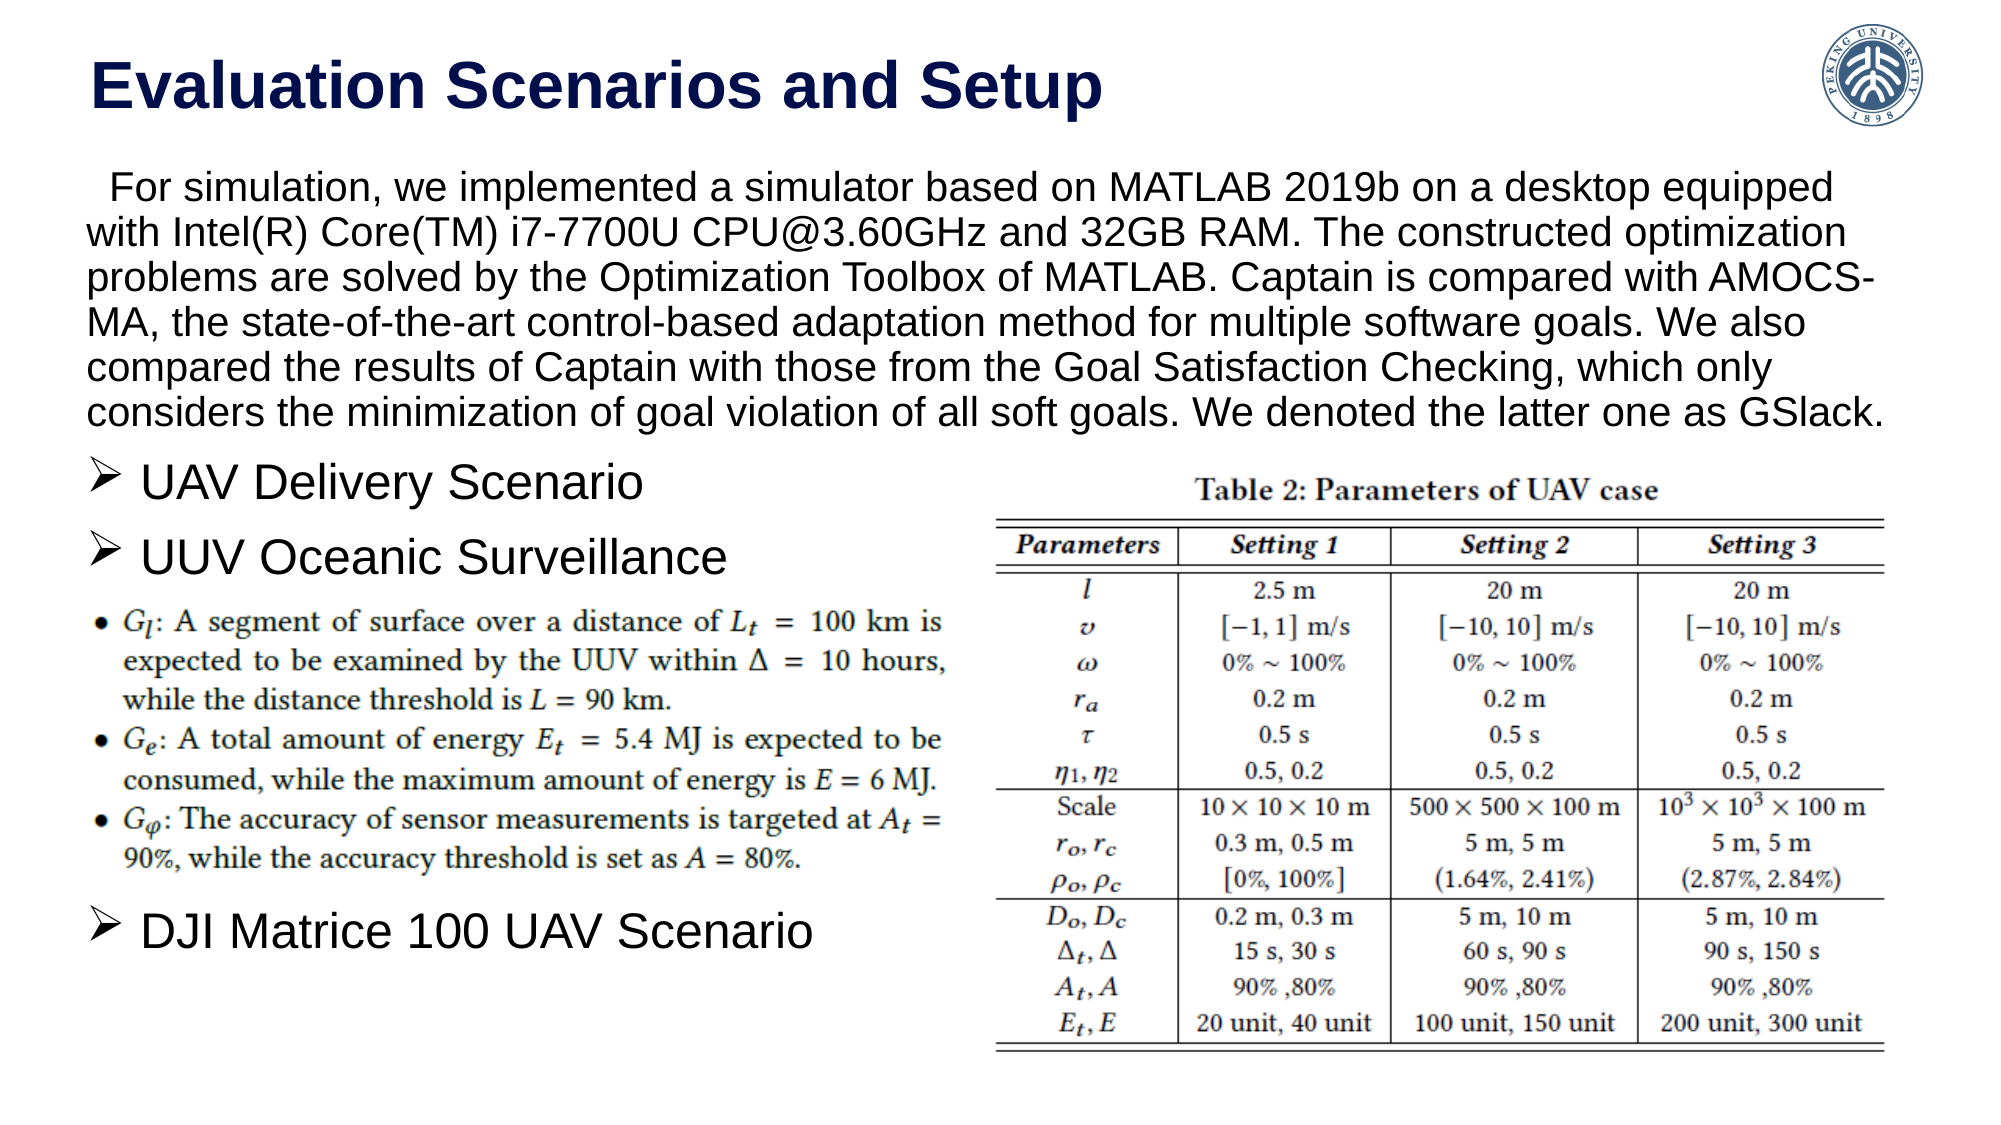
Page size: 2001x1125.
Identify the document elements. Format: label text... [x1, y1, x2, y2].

picture [1821, 24, 1929, 131]
text_box Evaluation Scenarios and Setup [75, 34, 1121, 130]
text_box For simulation, we implemented a simulator based on MATLAB 2019b on a desktop equipped with Intel(R) Core(TM) i7-7700U CPU@3.60GHz and 32GB RAM. The constructed optimization problems are solved by the Optimization Toolbox of MATLAB. Captain is compared with AMOCS-MA, the state-of-the-art control-based adaptation method for multiple software goals. We also compared the results of Captain with those from the Goal Satisfaction Checking, which only considers the minimization of goal violation of all soft goals. We denoted the latter one as GSlack. UAV Delivery Scenario UUV Oceanic Surveillance DJI Matrice 100 UAV Scenario [71, 157, 1929, 1125]
picture [71, 458, 1897, 1063]
